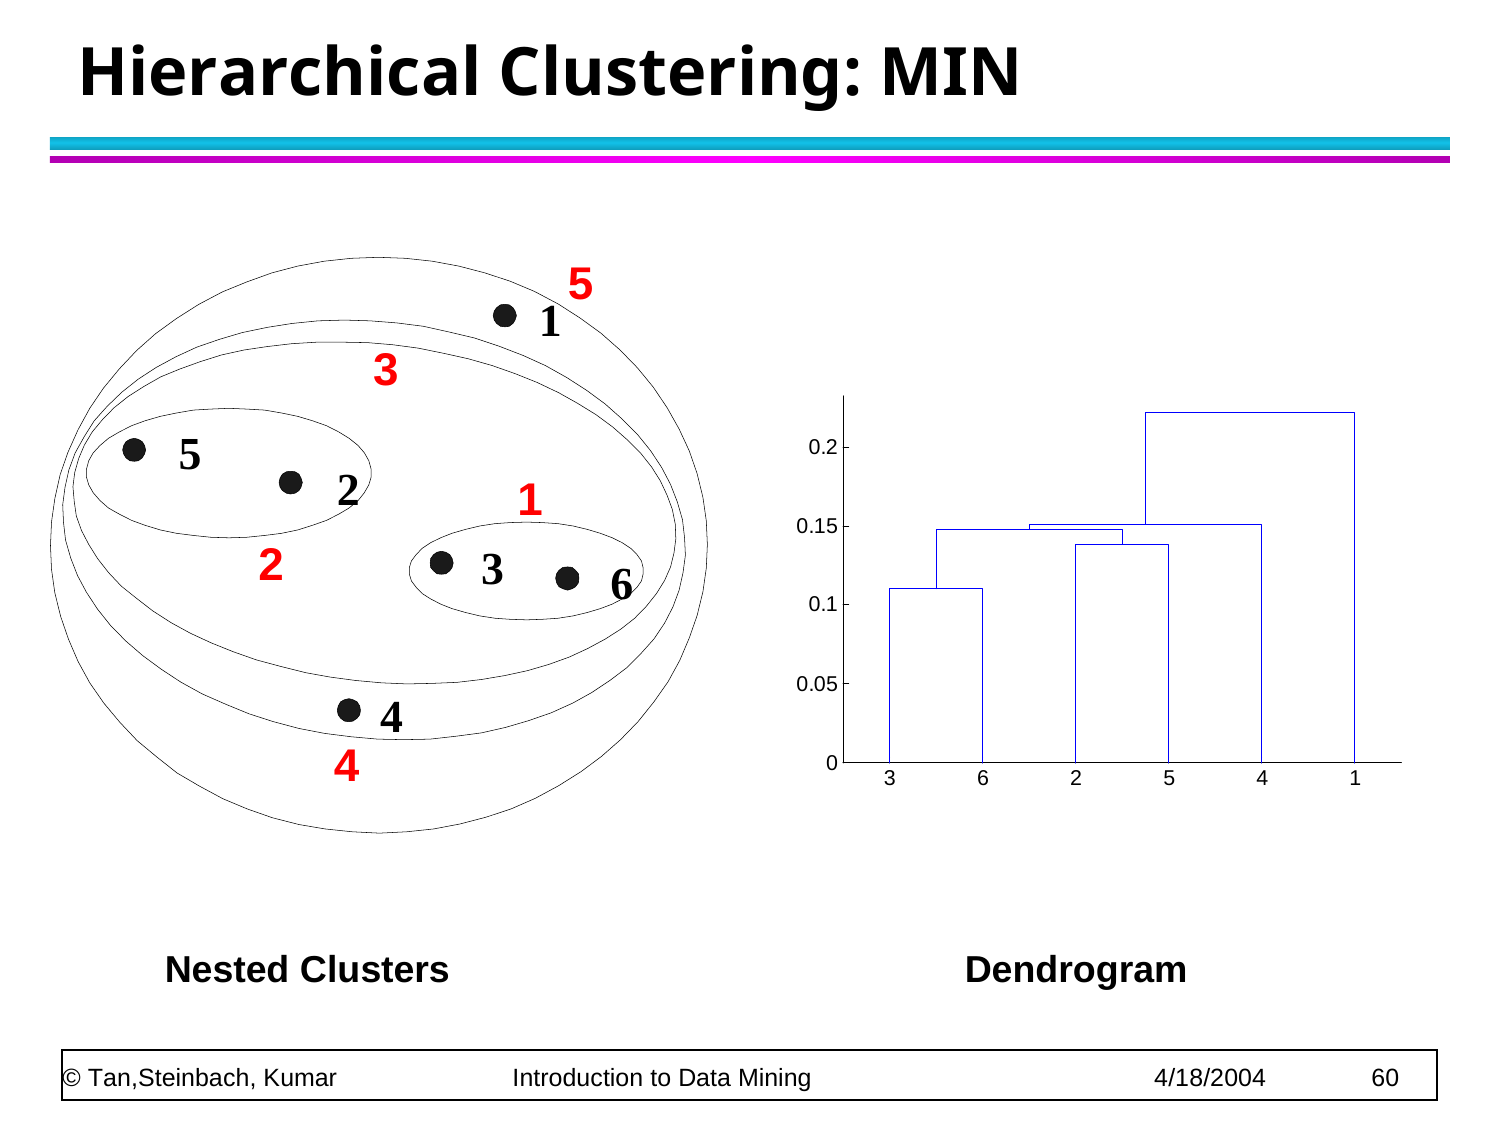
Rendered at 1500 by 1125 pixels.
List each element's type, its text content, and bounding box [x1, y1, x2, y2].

text_box Dendrogram [949, 937, 1325, 998]
text_box Nested Clusters [150, 937, 700, 998]
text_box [50, 253, 708, 834]
title Hierarchical Clustering: MIN [62, 24, 1421, 116]
picture [749, 362, 1470, 813]
